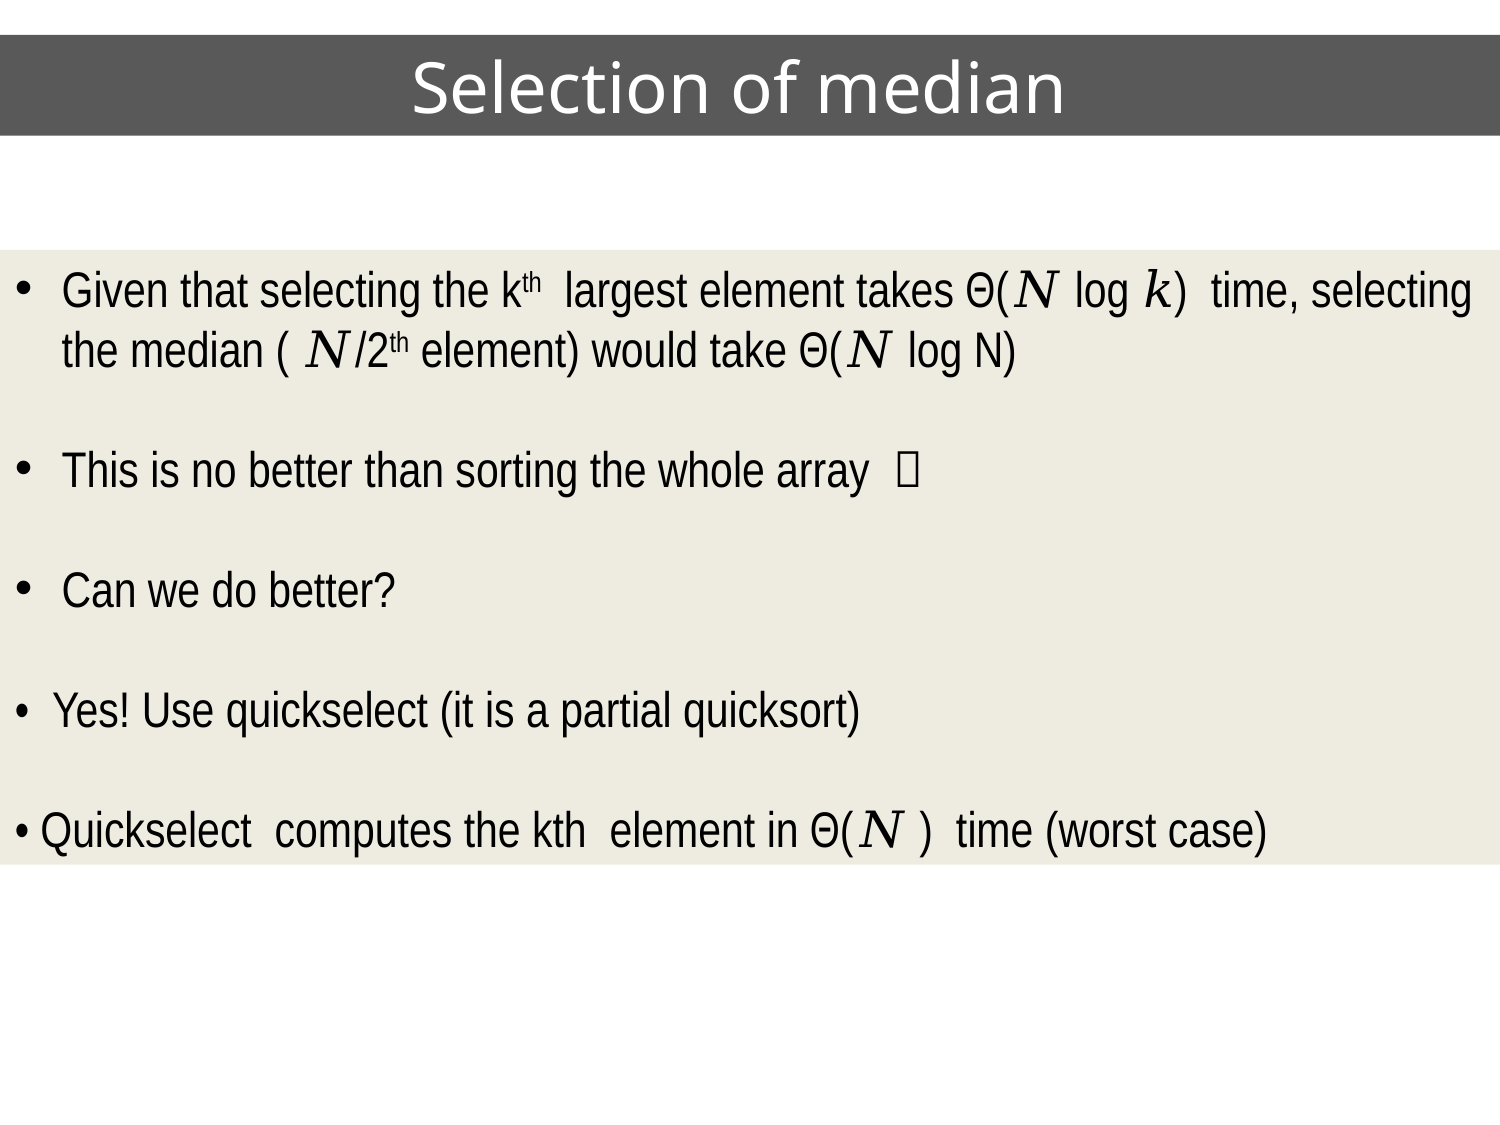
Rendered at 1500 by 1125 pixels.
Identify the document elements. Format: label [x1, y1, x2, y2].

title [0, 34, 1500, 136]
text_box [0, 249, 1500, 865]
